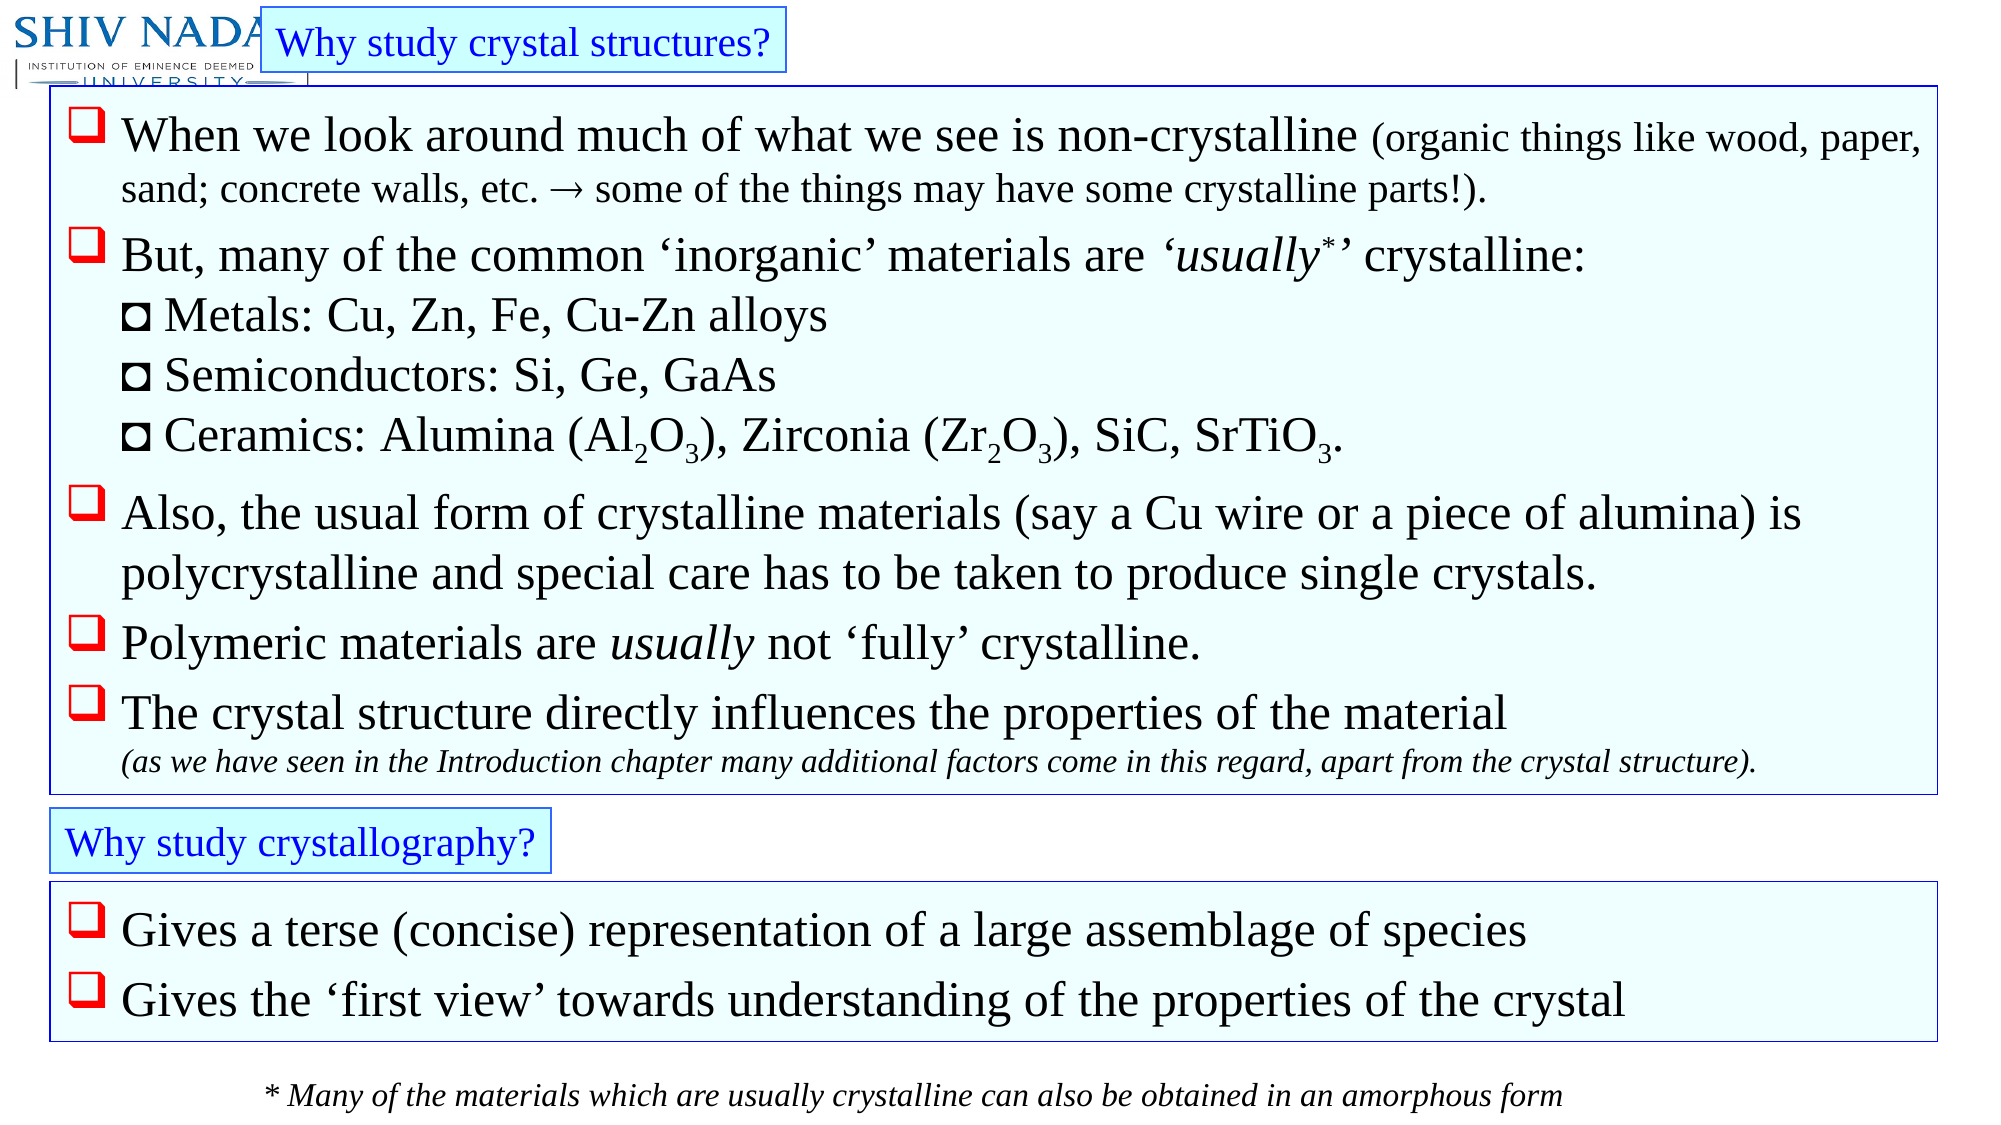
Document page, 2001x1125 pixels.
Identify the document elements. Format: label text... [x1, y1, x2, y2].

text_box When we look around much of what we see is non-crystalline (organic things like wood, paper, sand; concrete walls, etc.  some of the things may have some crystalline parts!). But, many of the common ‘inorganic’ materials are ‘usually*’ crystalline: ◘ Metals: Cu, Zn, Fe, Cu-Zn alloys ◘ Semiconductors: Si, Ge, GaAs ◘ Ceramics: Alumina (Al2O3), Zirconia (Zr2O3), SiC, SrTiO3. Also, the usual form of crystalline materials (say a Cu wire or a piece of alumina) is polycrystalline and special care has to be taken to produce single crystals. Polymeric materials are usually not ‘fully’ crystalline. The crystal structure directly influences the properties of the material (as we have seen in the Introduction chapter many additional factors come in this regard, apart from the crystal structure). [49, 86, 1938, 795]
text_box * Many of the materials which are usually crystalline can also be obtained in an amorphous form [256, 1067, 1572, 1120]
text_box Why study crystallography? [49, 807, 552, 873]
picture [0, 12, 325, 113]
text_box Why study crystal structures? [260, 7, 787, 72]
text_box Gives a terse (concise) representation of a large assemblage of species Gives the ‘first view’ towards understanding of the properties of the crystal [49, 881, 1938, 1042]
